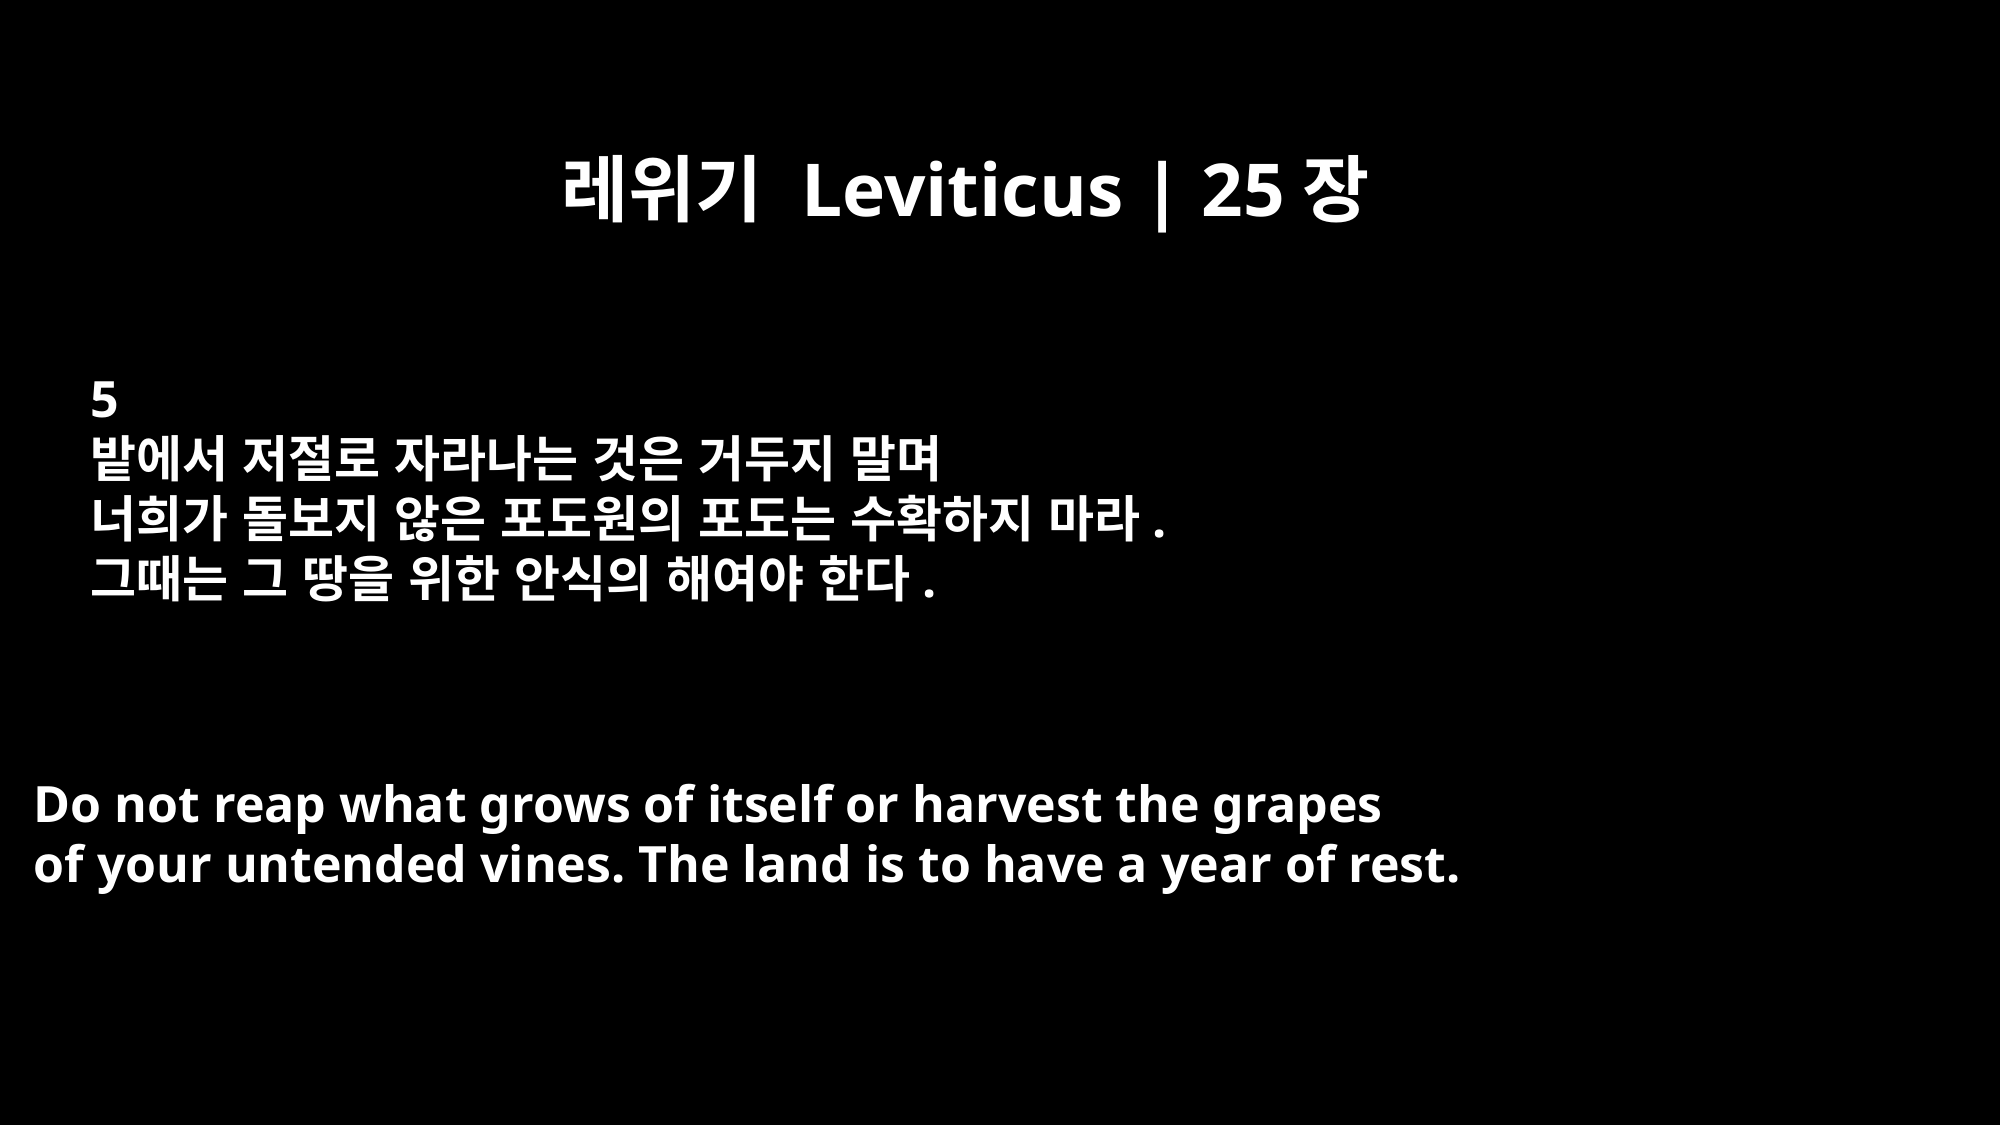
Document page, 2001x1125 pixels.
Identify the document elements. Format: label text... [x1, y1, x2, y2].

text_box 레위기 Leviticus | 25장 [546, 136, 1386, 239]
text_box 5 밭에서 저절로 자라나는 것은 거두지 말며 너희가 돌보지 않은 포도원의 포도는 수확하지 마라. 그때는 그 땅을 위한 안식의 해여야 한다. [75, 359, 1195, 615]
text_box Do not reap what grows of itself or harvest the grapes of your untended vines. The land is to have a year of rest. [19, 764, 1476, 900]
